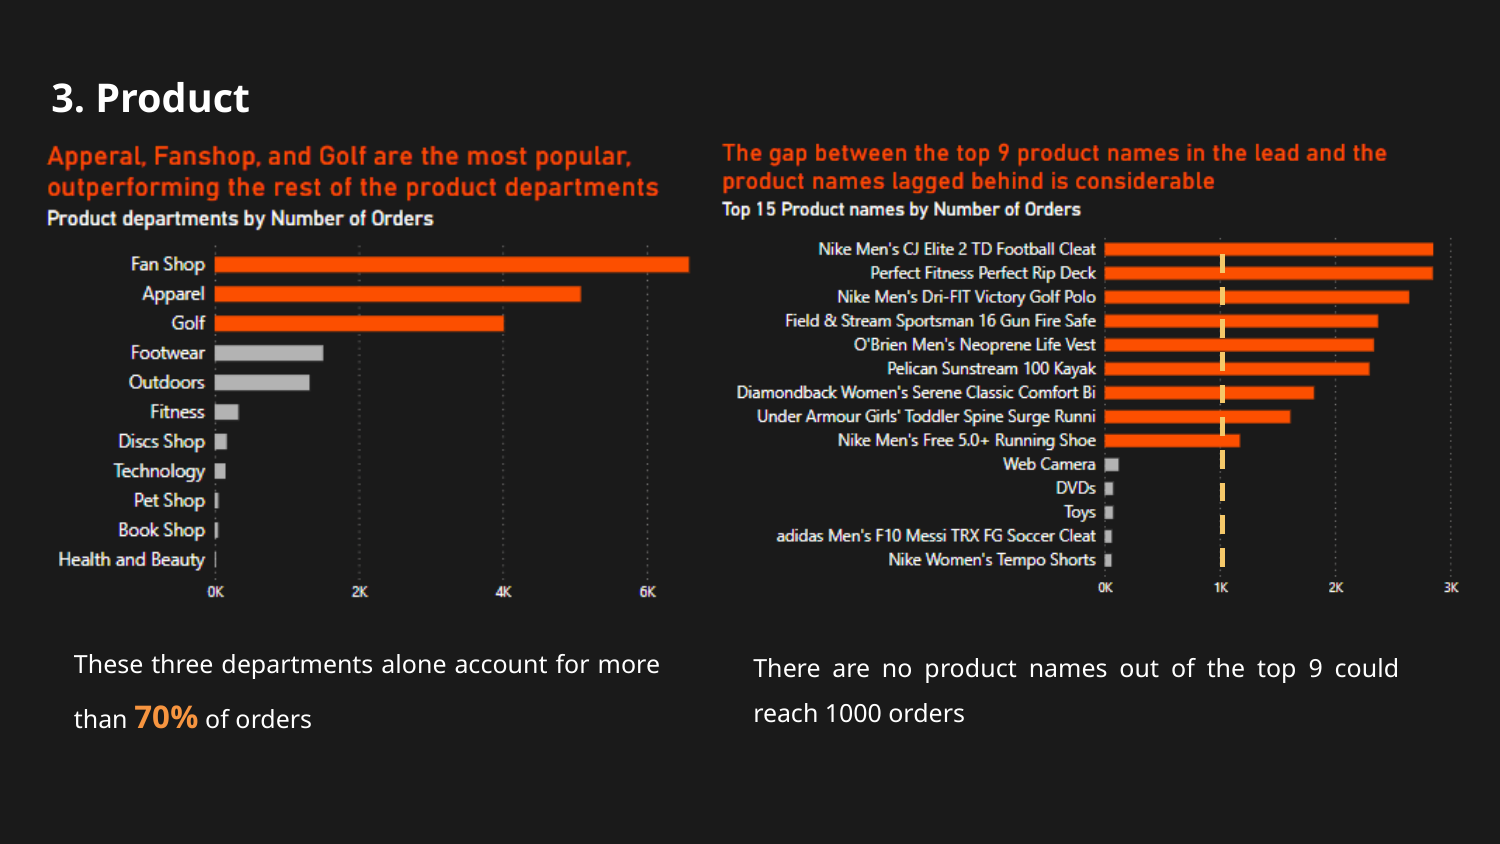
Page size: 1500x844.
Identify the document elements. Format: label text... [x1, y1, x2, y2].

text_box There are no product names out of the top 9 could reach 1000 orders [738, 622, 1416, 743]
picture [30, 122, 1484, 633]
text_box 3. Product [36, 33, 714, 121]
text_box These three departments alone account for more than 70% of orders [58, 642, 677, 750]
